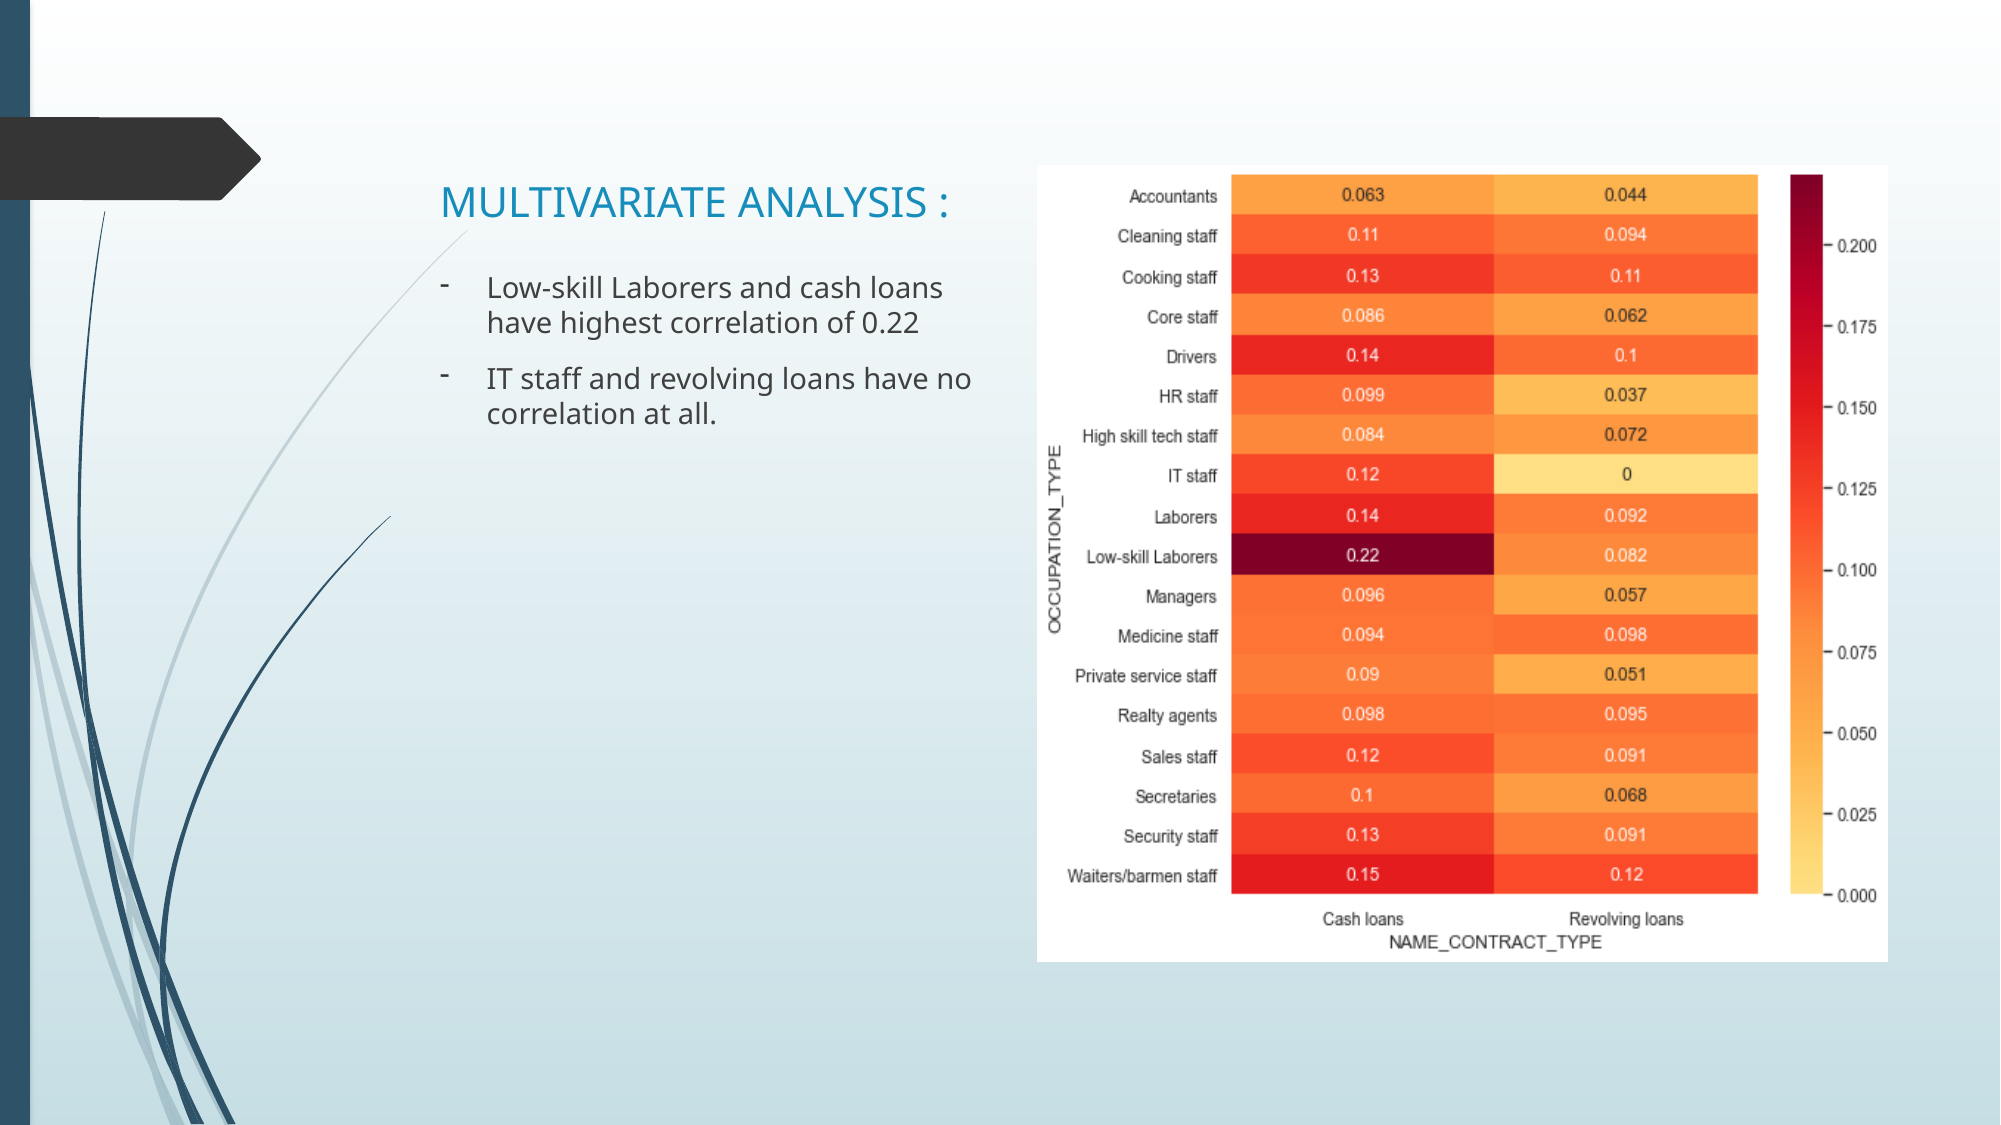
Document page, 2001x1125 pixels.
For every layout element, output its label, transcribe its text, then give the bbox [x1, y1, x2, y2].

title MULTIVARIATE ANALYSIS : [424, 73, 1000, 234]
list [1036, 164, 1888, 962]
list Low-skill Laborers and cash loans have highest correlation of 0.22 IT staff and revolving loans have no correlation at all. [424, 262, 1000, 962]
